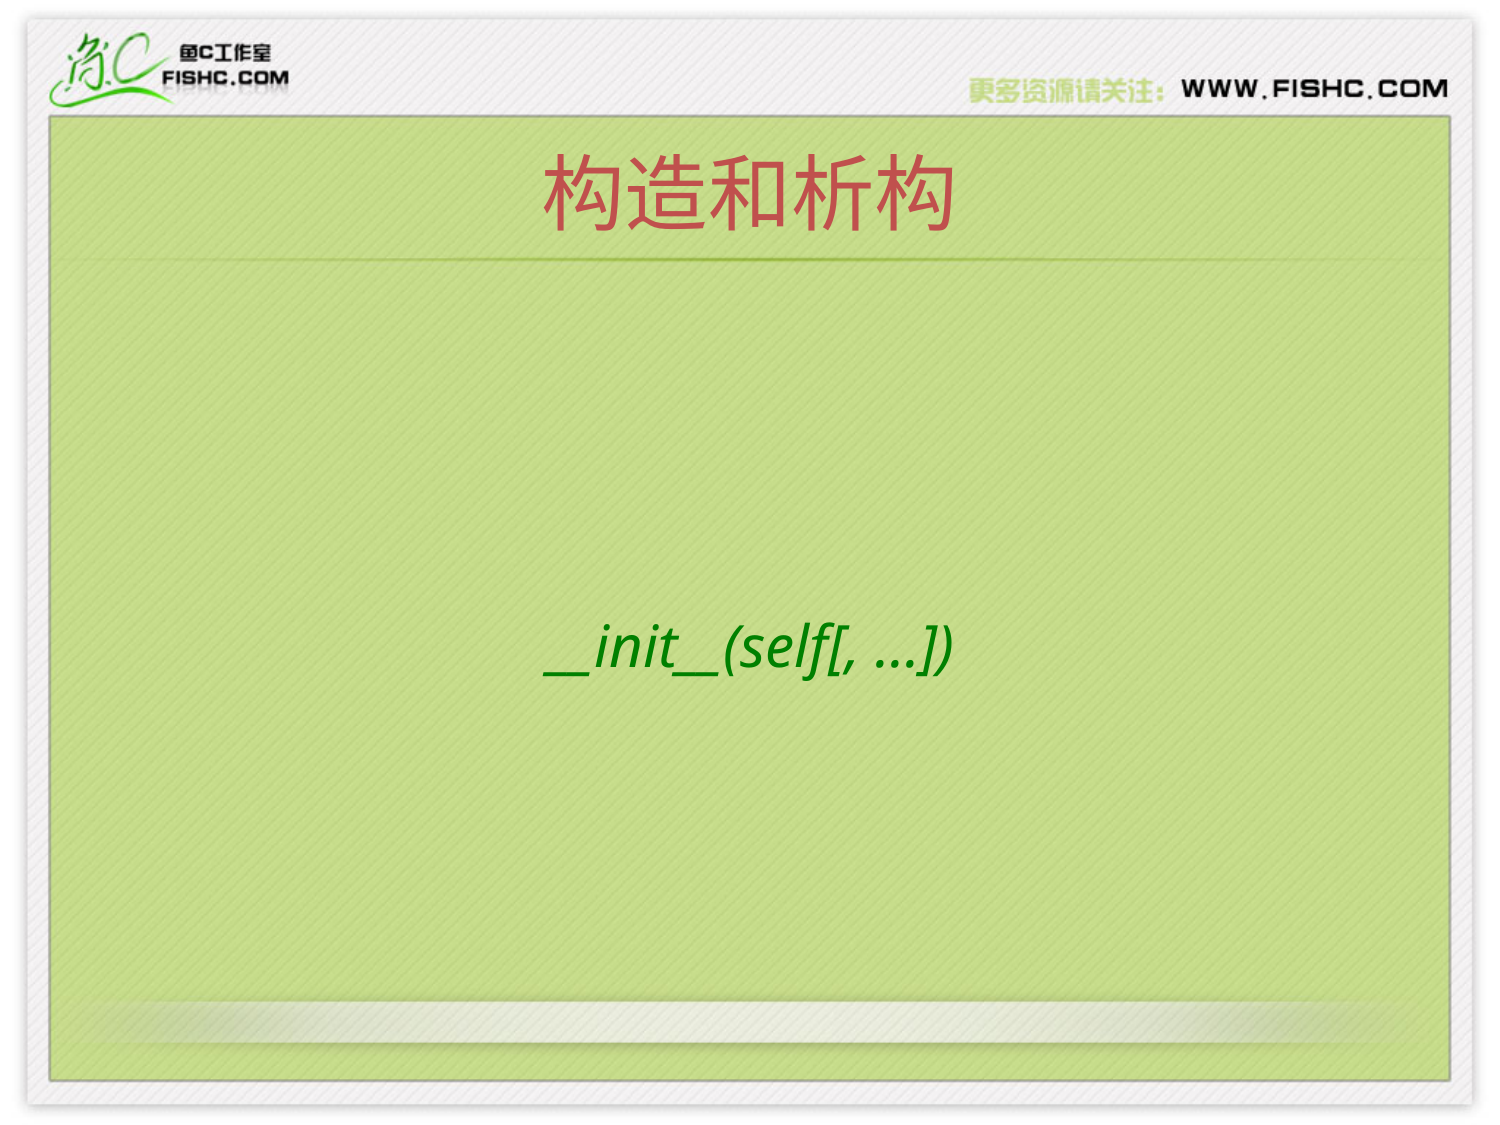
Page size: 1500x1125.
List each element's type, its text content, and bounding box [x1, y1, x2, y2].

list __init__(self[, ...]) [76, 272, 1427, 1016]
title 构造和析构 [75, 113, 1425, 268]
picture [0, 0, 1500, 1125]
